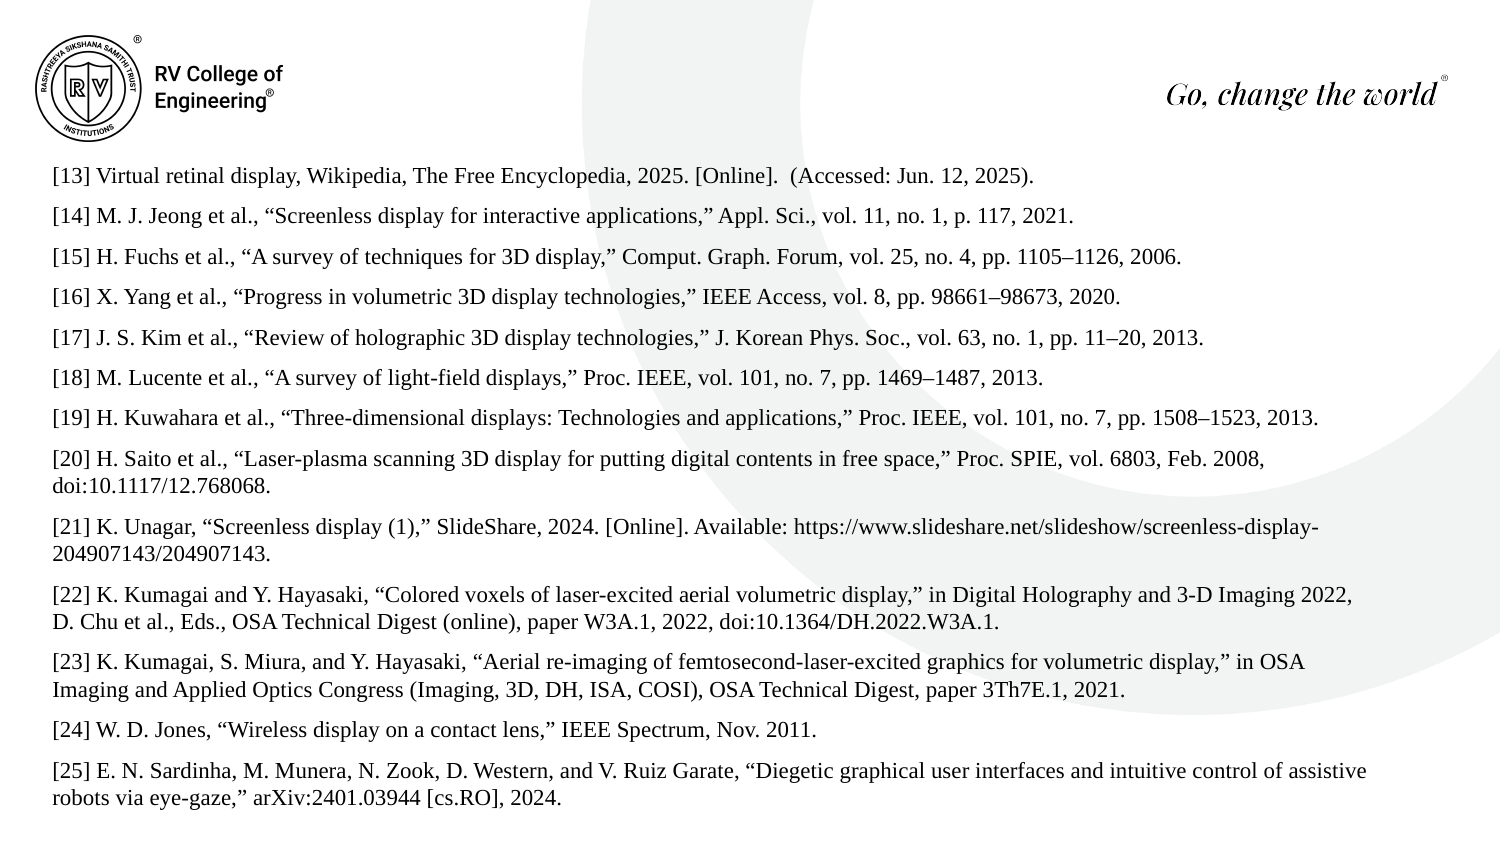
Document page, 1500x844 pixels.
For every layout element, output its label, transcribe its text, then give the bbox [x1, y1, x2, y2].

picture [0, 0, 1500, 844]
text_box [13] Virtual retinal display, Wikipedia, The Free Encyclopedia, 2025. [Online]. (Accessed: Jun. 12, 2025). [14] M. J. Jeong et al., “Screenless display for interactive applications,” Appl. Sci., vol. 11, no. 1, p. 117, 2021. [15] H. Fuchs et al., “A survey of techniques for 3D display,” Comput. Graph. Forum, vol. 25, no. 4, pp. 1105–1126, 2006. [16] X. Yang et al., “Progress in volumetric 3D display technologies,” IEEE Access, vol. 8, pp. 98661–98673, 2020. [17] J. S. Kim et al., “Review of holographic 3D display technologies,” J. Korean Phys. Soc., vol. 63, no. 1, pp. 11–20, 2013. [18] M. Lucente et al., “A survey of light-field displays,” Proc. IEEE, vol. 101, no. 7, pp. 1469–1487, 2013. [19] H. Kuwahara et al., “Three-dimensional displays: Technologies and applications,” Proc. IEEE, vol. 101, no. 7, pp. 1508–1523, 2013. [20] H. Saito et al., “Laser-plasma scanning 3D display for putting digital contents in free space,” Proc. SPIE, vol. 6803, Feb. 2008, doi:10.1117/12.768068. [21] K. Unagar, “Screenless display (1),” SlideShare, 2024. [Online]. Available: https://www.slideshare.net/slideshow/screenless-display-204907143/204907143. [22] K. Kumagai and Y. Hayasaki, “Colored voxels of laser-excited aerial volumetric display,” in Digital Holography and 3-D Imaging 2022, D. Chu et al., Eds., OSA Technical Digest (online), paper W3A.1, 2022, doi:10.1364/DH.2022.W3A.1. [23] K. Kumagai, S. Miura, and Y. Hayasaki, “Aerial re-imaging of femtosecond-laser-excited graphics for volumetric display,” in OSA Imaging and Applied Optics Congress (Imaging, 3D, DH, ISA, COSI), OSA Technical Digest, paper 3Th7E.1, 2021. [24] W. D. Jones, “Wireless display on a contact lens,” IEEE Spectrum, Nov. 2011. [25] E. N. Sardinha, M. Munera, N. Zook, D. Western, and V. Ruiz Garate, “Diegetic graphical user interfaces and intuitive control of assistive robots via eye-gaze,” arXiv:2401.03944 [cs.RO], 2024. [37, 112, 1388, 825]
